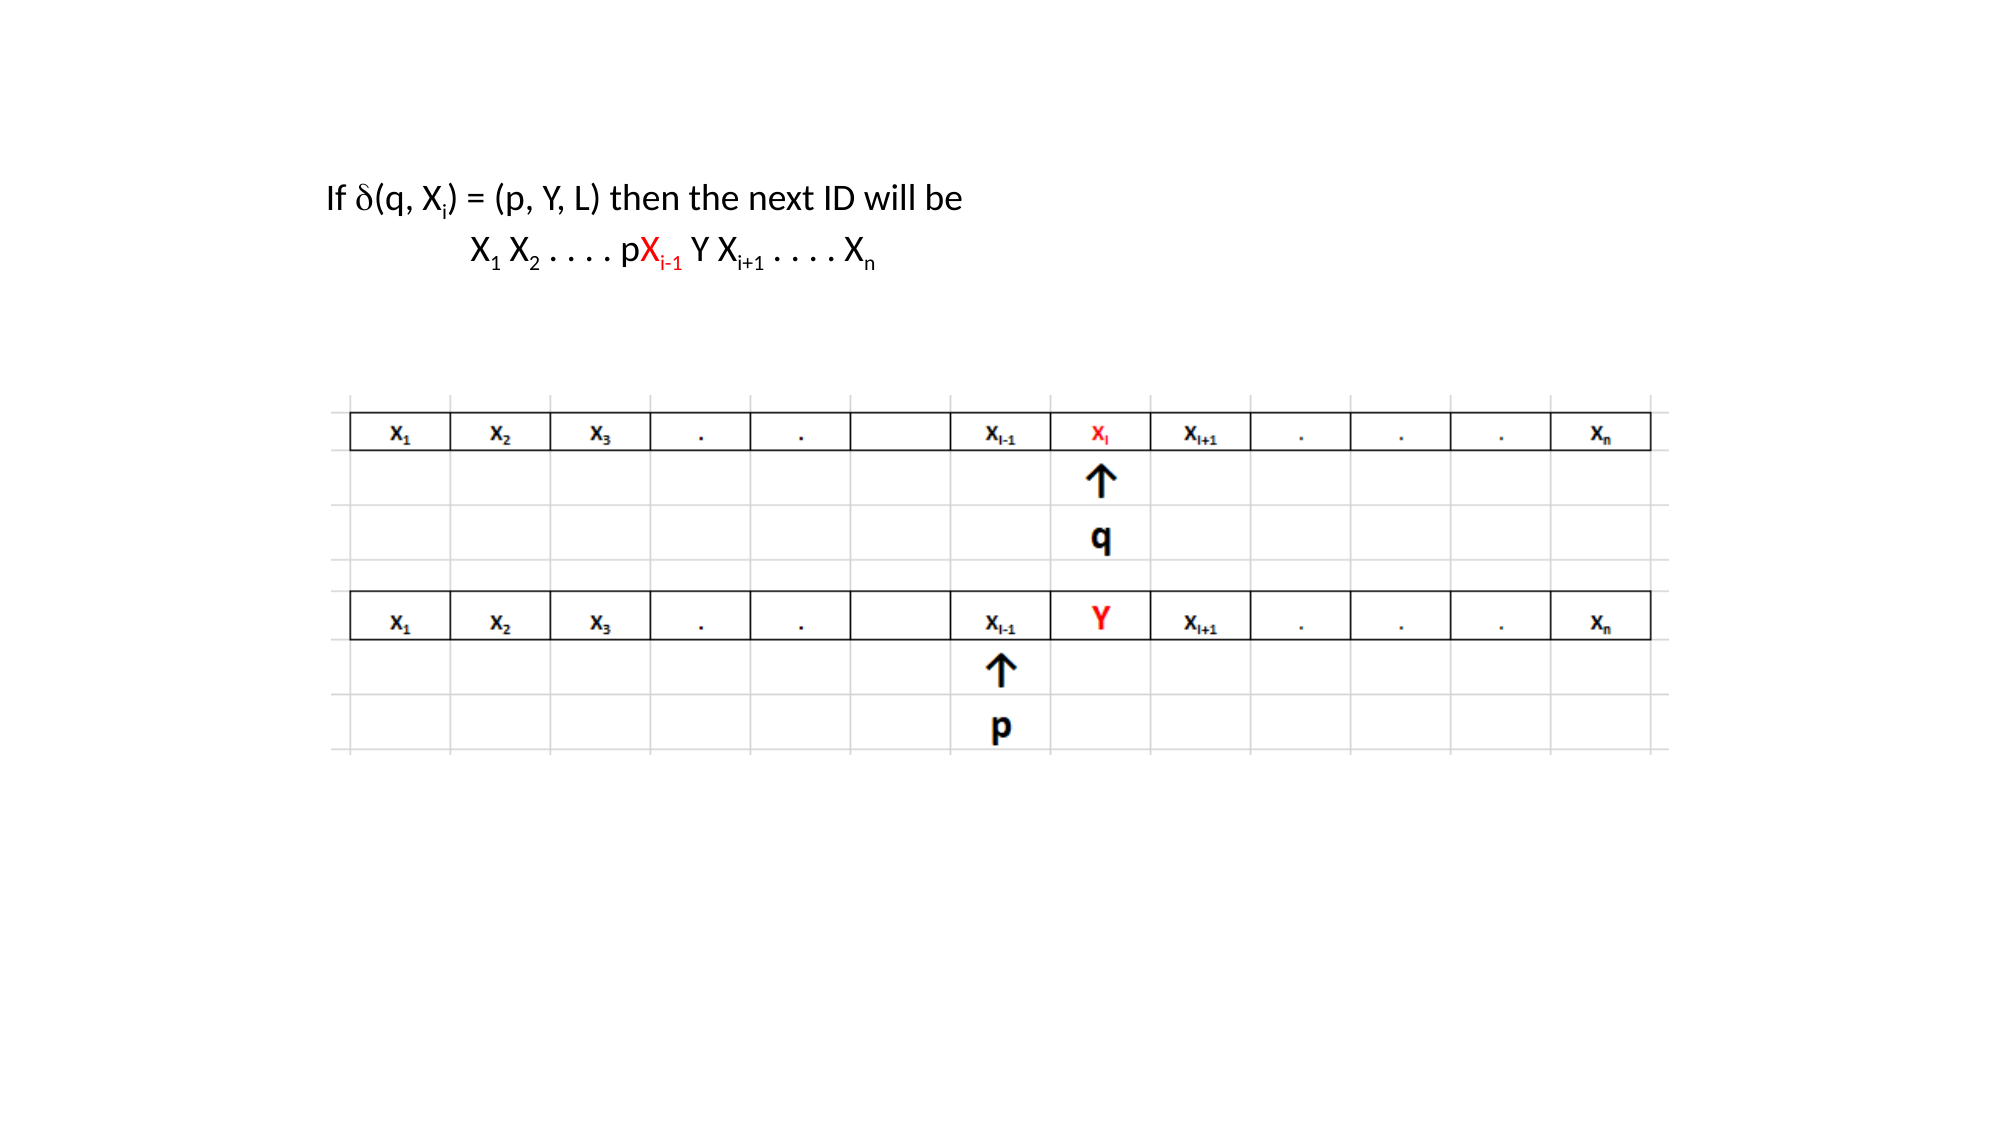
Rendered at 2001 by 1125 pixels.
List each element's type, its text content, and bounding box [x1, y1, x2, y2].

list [331, 395, 1669, 755]
text_box If (q, Xi) = (p, Y, L) then the next ID will be X1 X2 . . . . pXi-1 Y Xi+1 . . . . Xn [310, 165, 1408, 283]
